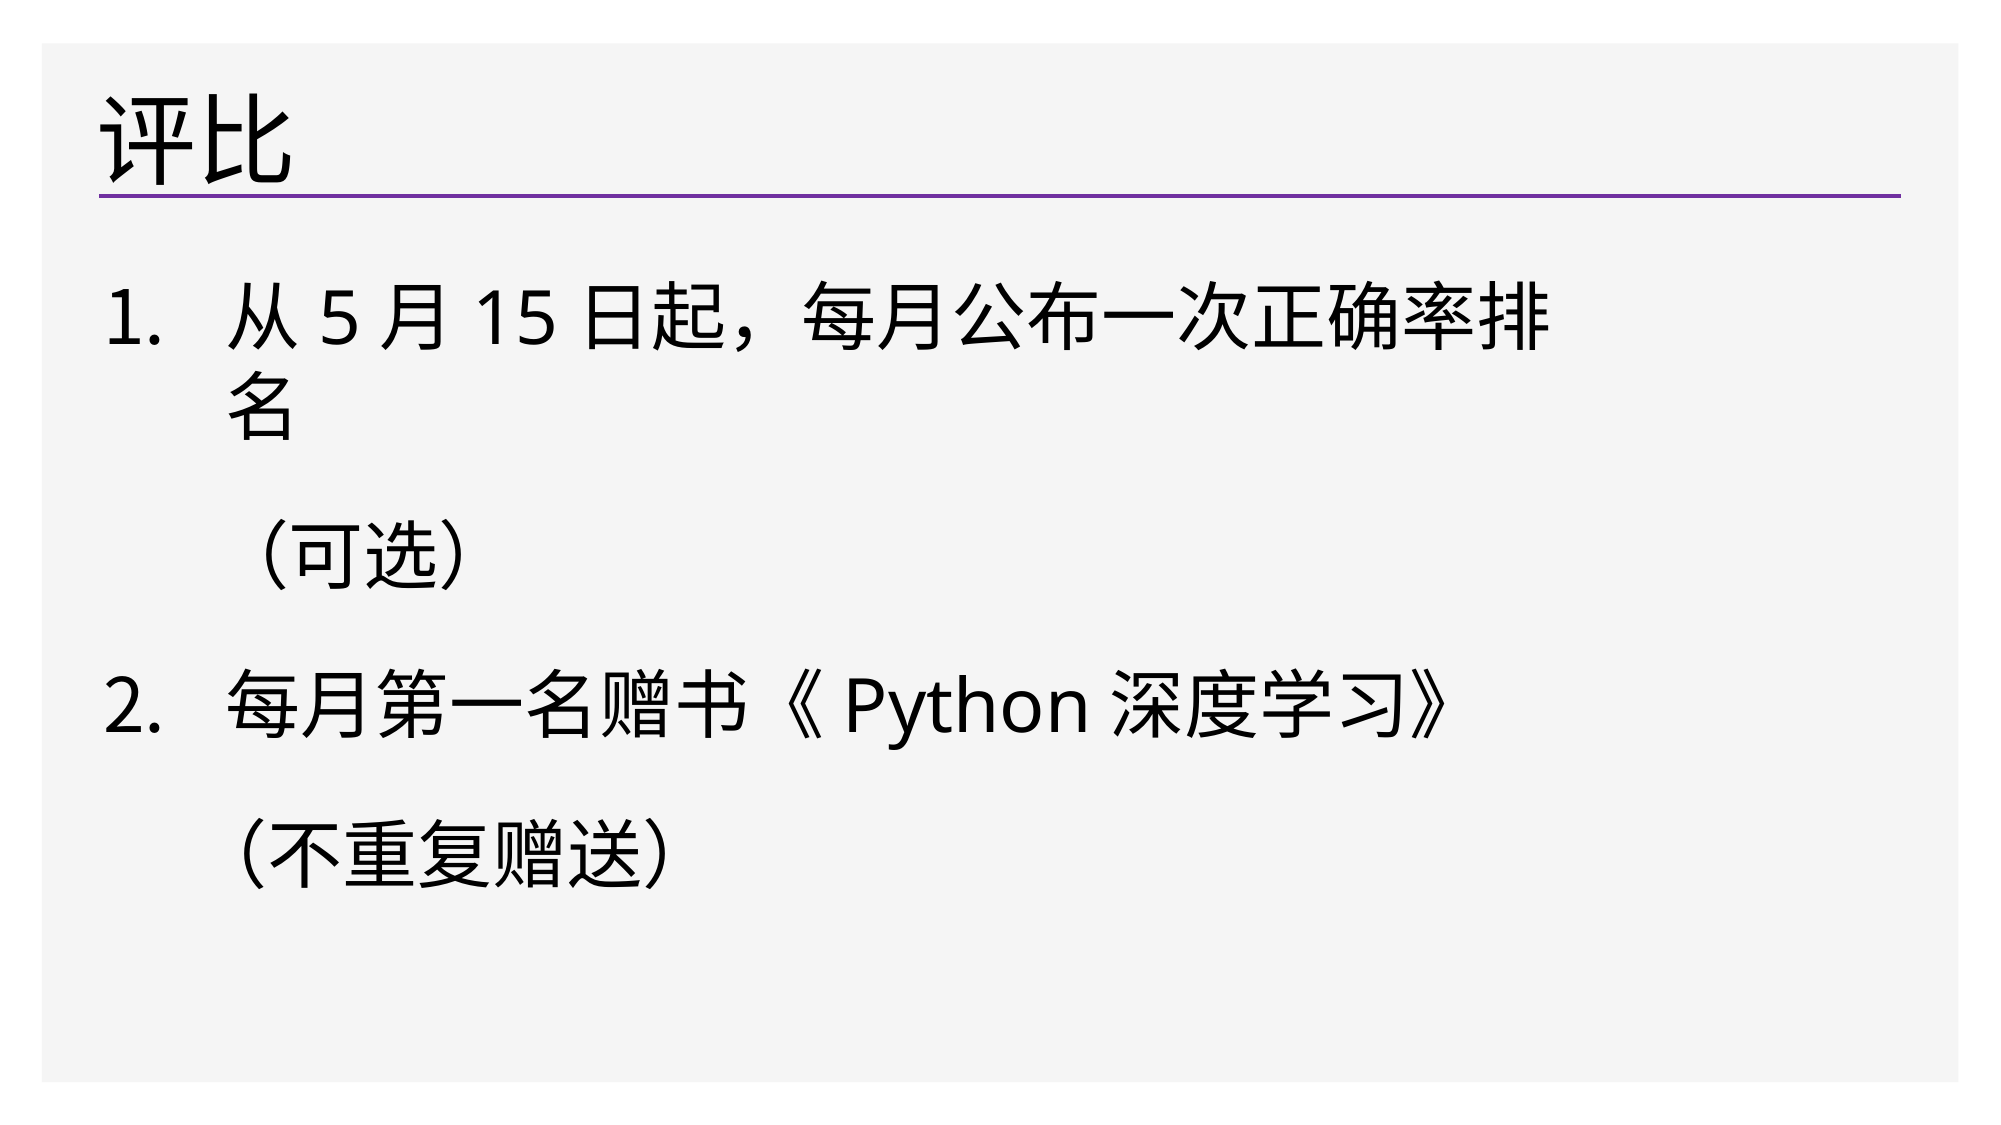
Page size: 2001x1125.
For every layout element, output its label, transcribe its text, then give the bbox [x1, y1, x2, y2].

title 评比 [94, 75, 299, 266]
text_box 从5月15日起，每月公布一次正确率排名 （可选） 每月第一名赠书《Python深度学习》 （不重复赠送） [101, 267, 1560, 898]
